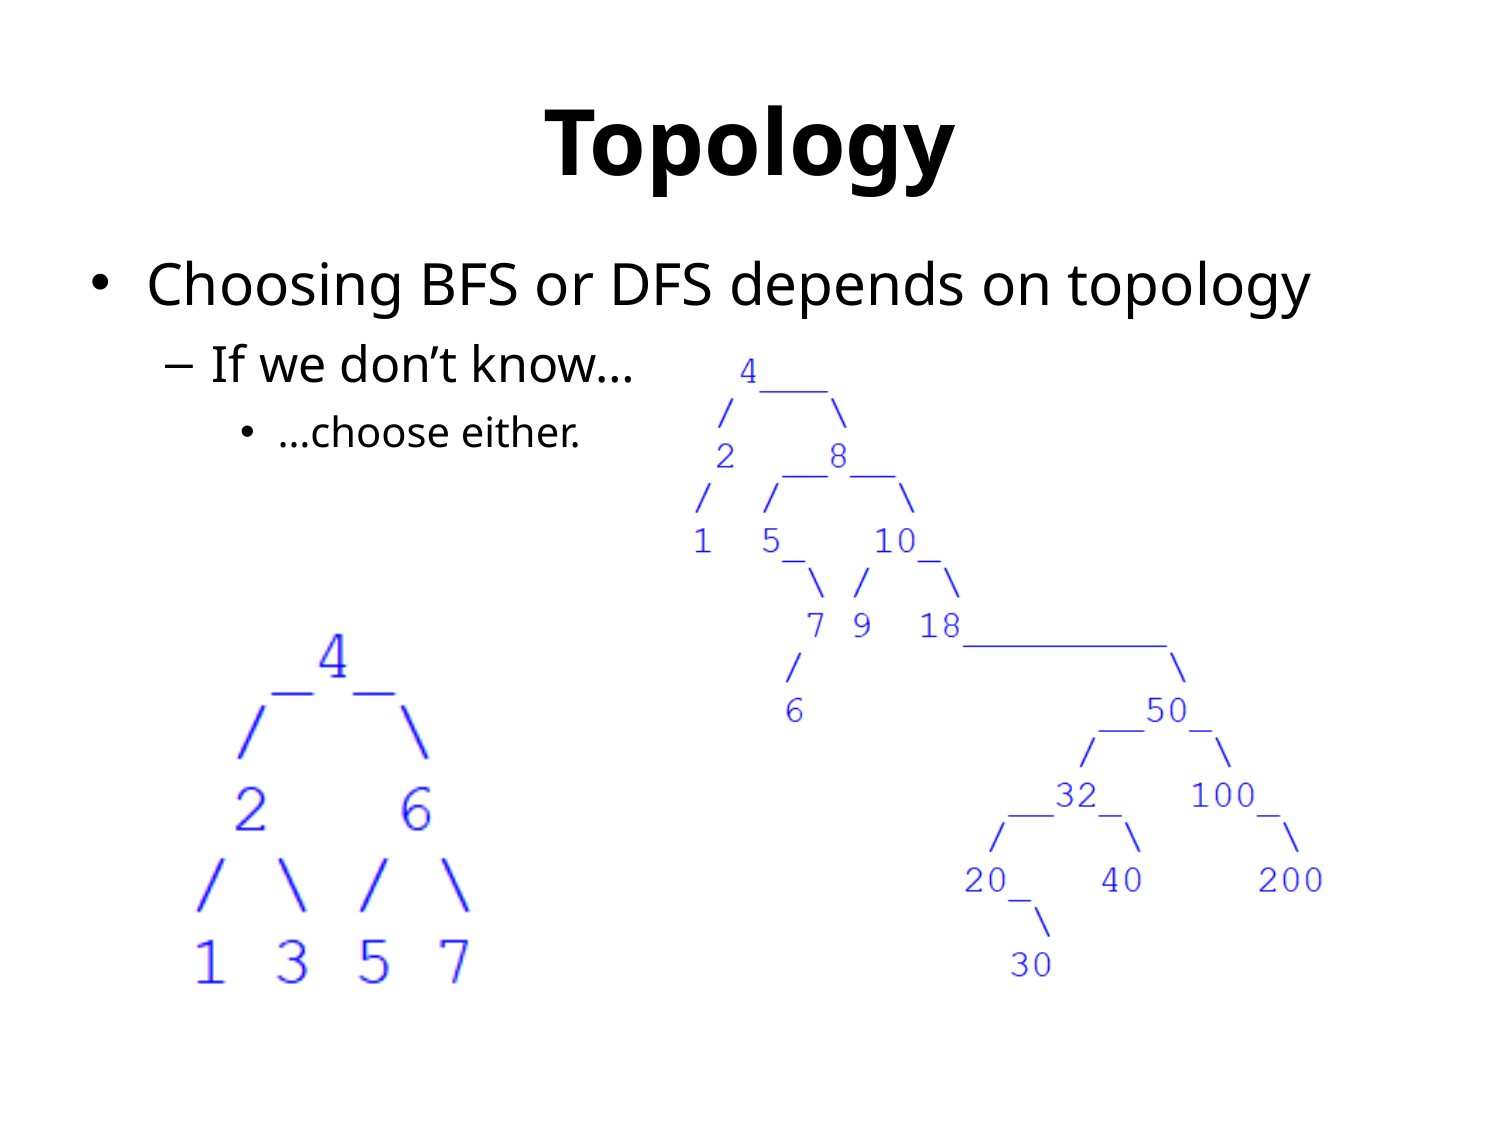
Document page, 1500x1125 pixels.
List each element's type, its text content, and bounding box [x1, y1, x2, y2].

picture [693, 352, 1344, 989]
picture [189, 617, 509, 1010]
title Topology [75, 45, 1425, 232]
list Choosing BFS or DFS depends on topology If we don’t know… …choose either. [75, 232, 1425, 1073]
